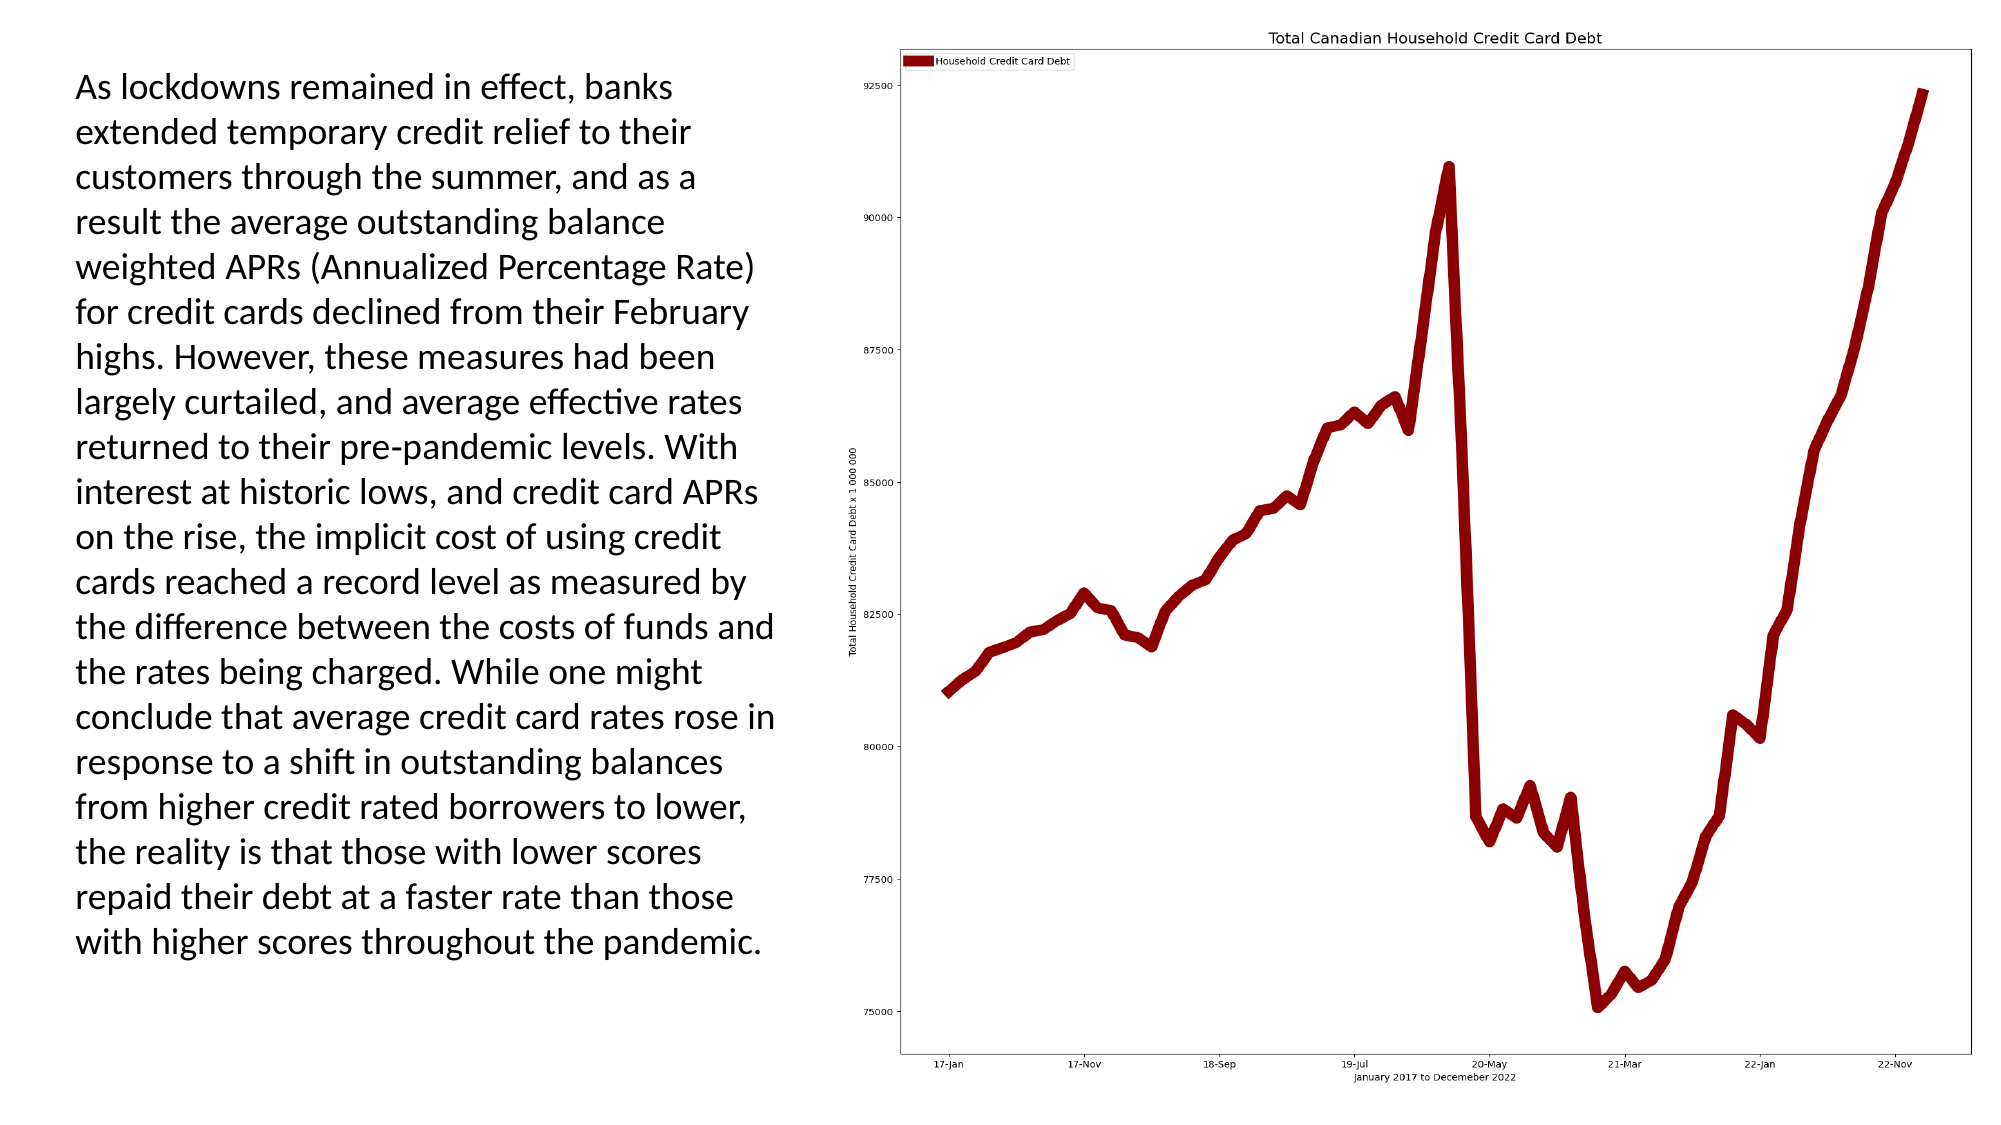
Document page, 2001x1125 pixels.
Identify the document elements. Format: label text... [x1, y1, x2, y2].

picture [842, 25, 1977, 1088]
text_box As lockdowns remained in effect, banks extended temporary credit relief to their customers through the summer, and as a result the average outstanding balance weighted APRs (Annualized Percentage Rate) for credit cards declined from their February highs. However, these measures had been largely curtailed, and average effective rates returned to their pre‑pandemic levels. With interest at historic lows, and credit card APRs on the rise, the implicit cost of using credit cards reached a record level as measured by the difference between the costs of funds and the rates being charged. While one might conclude that average credit card rates rose in response to a shift in outstanding balances from higher credit rated borrowers to lower, the reality is that those with lower scores repaid their debt at a faster rate than those with higher scores throughout the pandemic. [60, 55, 796, 970]
